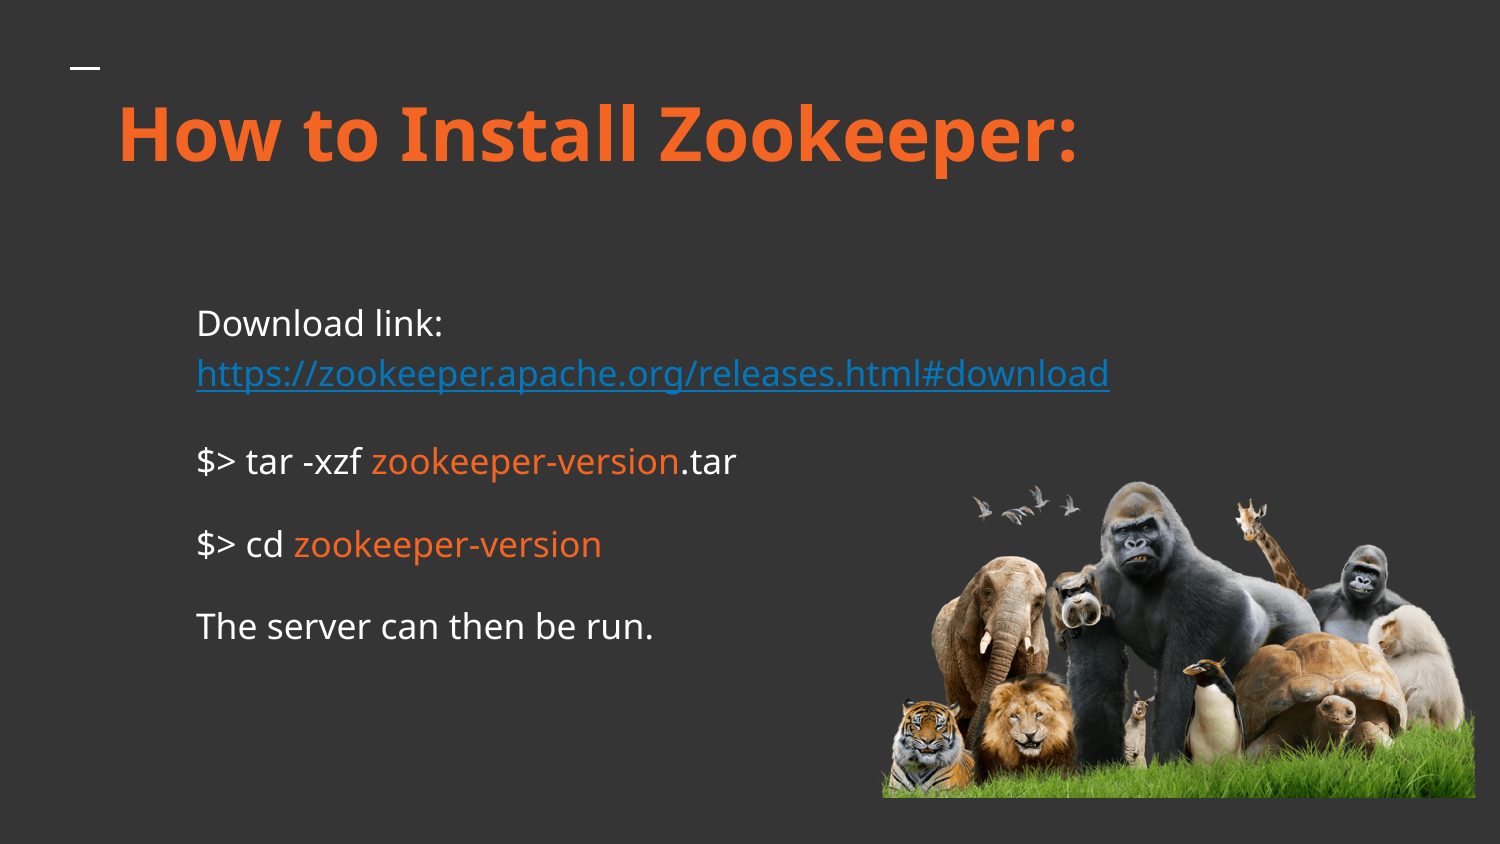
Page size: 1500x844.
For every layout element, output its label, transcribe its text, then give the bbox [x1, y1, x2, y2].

title How to Install Zookeeper: [101, 71, 1379, 198]
title Download link: https://zookeeper.apache.org/releases.html#download $> tar -xzf zookeeper-version.tar $> cd zookeeper-version The server can then be run. [106, 280, 1187, 686]
picture [875, 460, 1477, 798]
